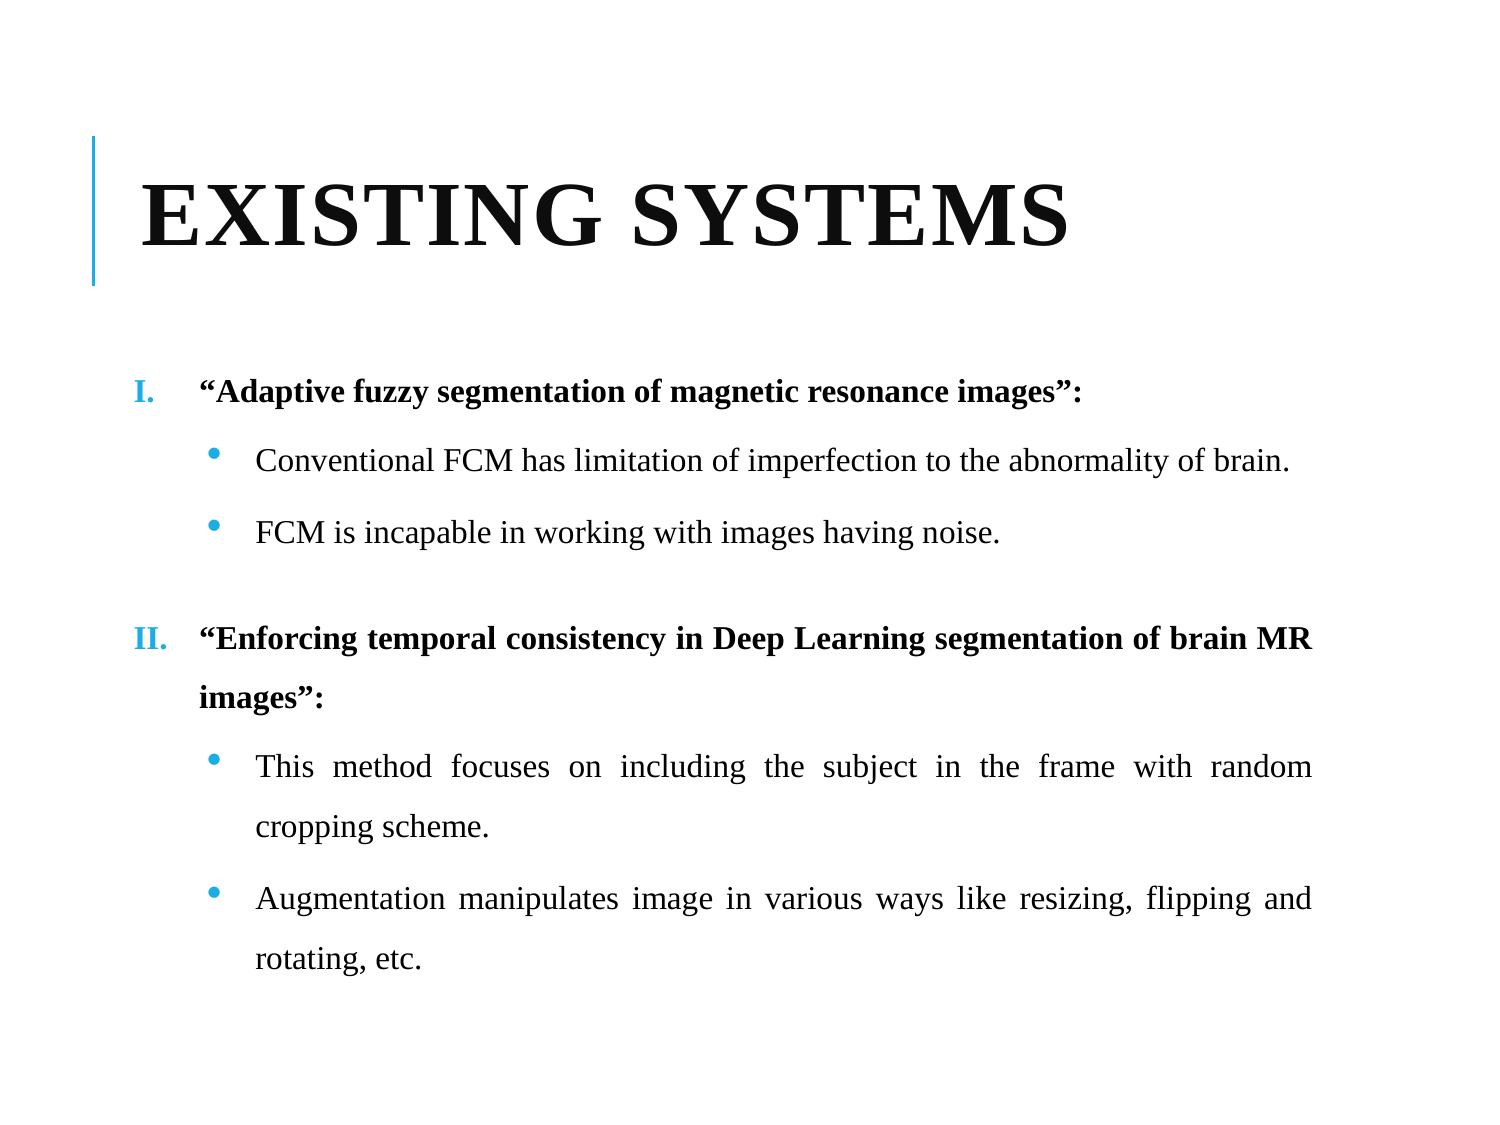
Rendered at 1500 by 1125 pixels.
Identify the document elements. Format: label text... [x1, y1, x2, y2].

title Existing Systems [126, 96, 1322, 341]
list “Adaptive fuzzy segmentation of magnetic resonance images”: Conventional FCM has limitation of imperfection to the abnormality of brain. FCM is incapable in working with images having noise. “Enforcing temporal consistency in Deep Learning segmentation of brain MR images”: This method focuses on including the subject in the frame with random cropping scheme. Augmentation manipulates image in various ways like resizing, flipping and rotating, etc. [126, 341, 1322, 1035]
